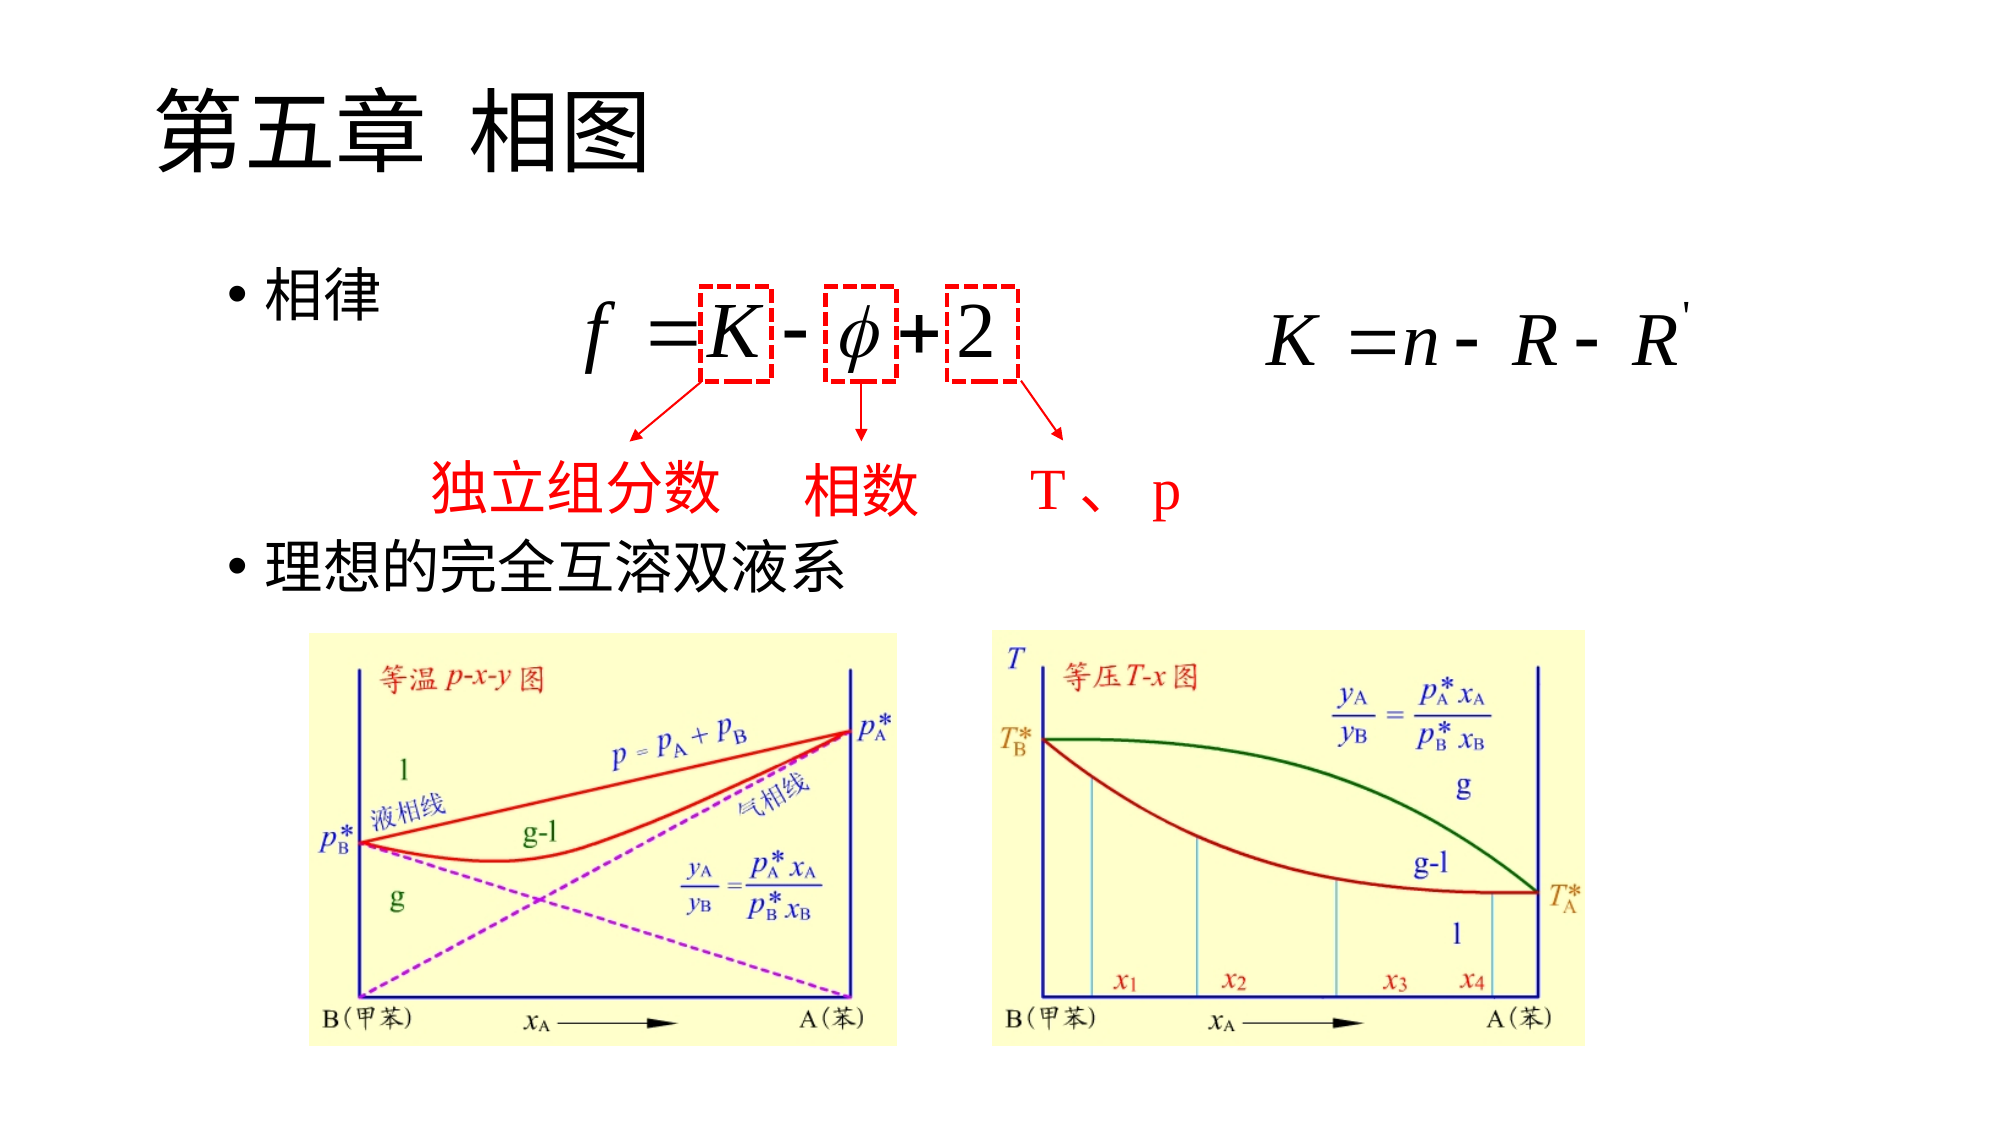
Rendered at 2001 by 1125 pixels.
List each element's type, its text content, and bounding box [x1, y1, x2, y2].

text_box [1253, 282, 1703, 385]
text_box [415, 284, 1295, 533]
picture [992, 630, 1585, 1046]
list 相律 理想的完全互溶双液系 [137, 244, 1863, 1105]
picture [309, 633, 897, 1046]
title 第五章 相图 [137, 26, 1863, 244]
